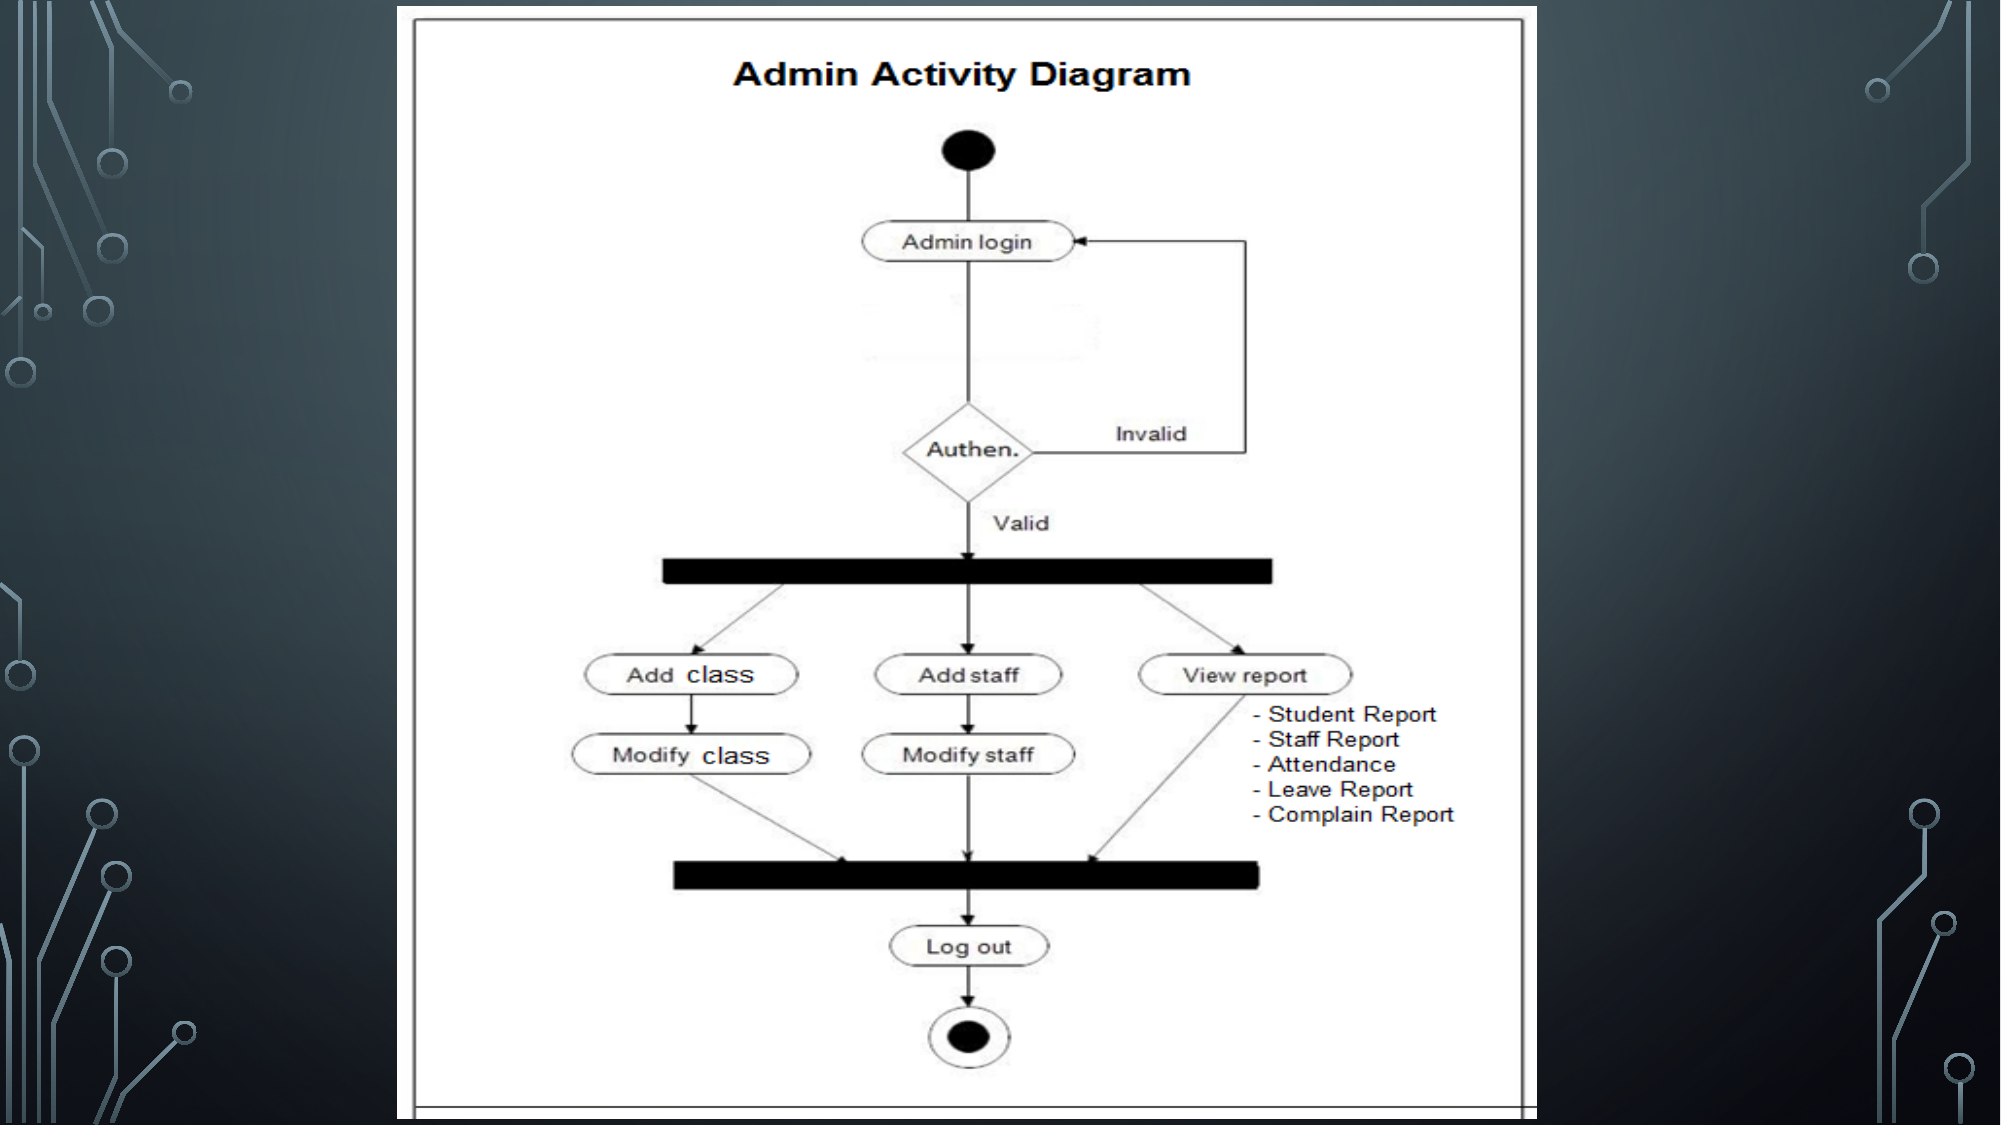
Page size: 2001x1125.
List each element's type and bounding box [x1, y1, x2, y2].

picture [397, 5, 1538, 1120]
